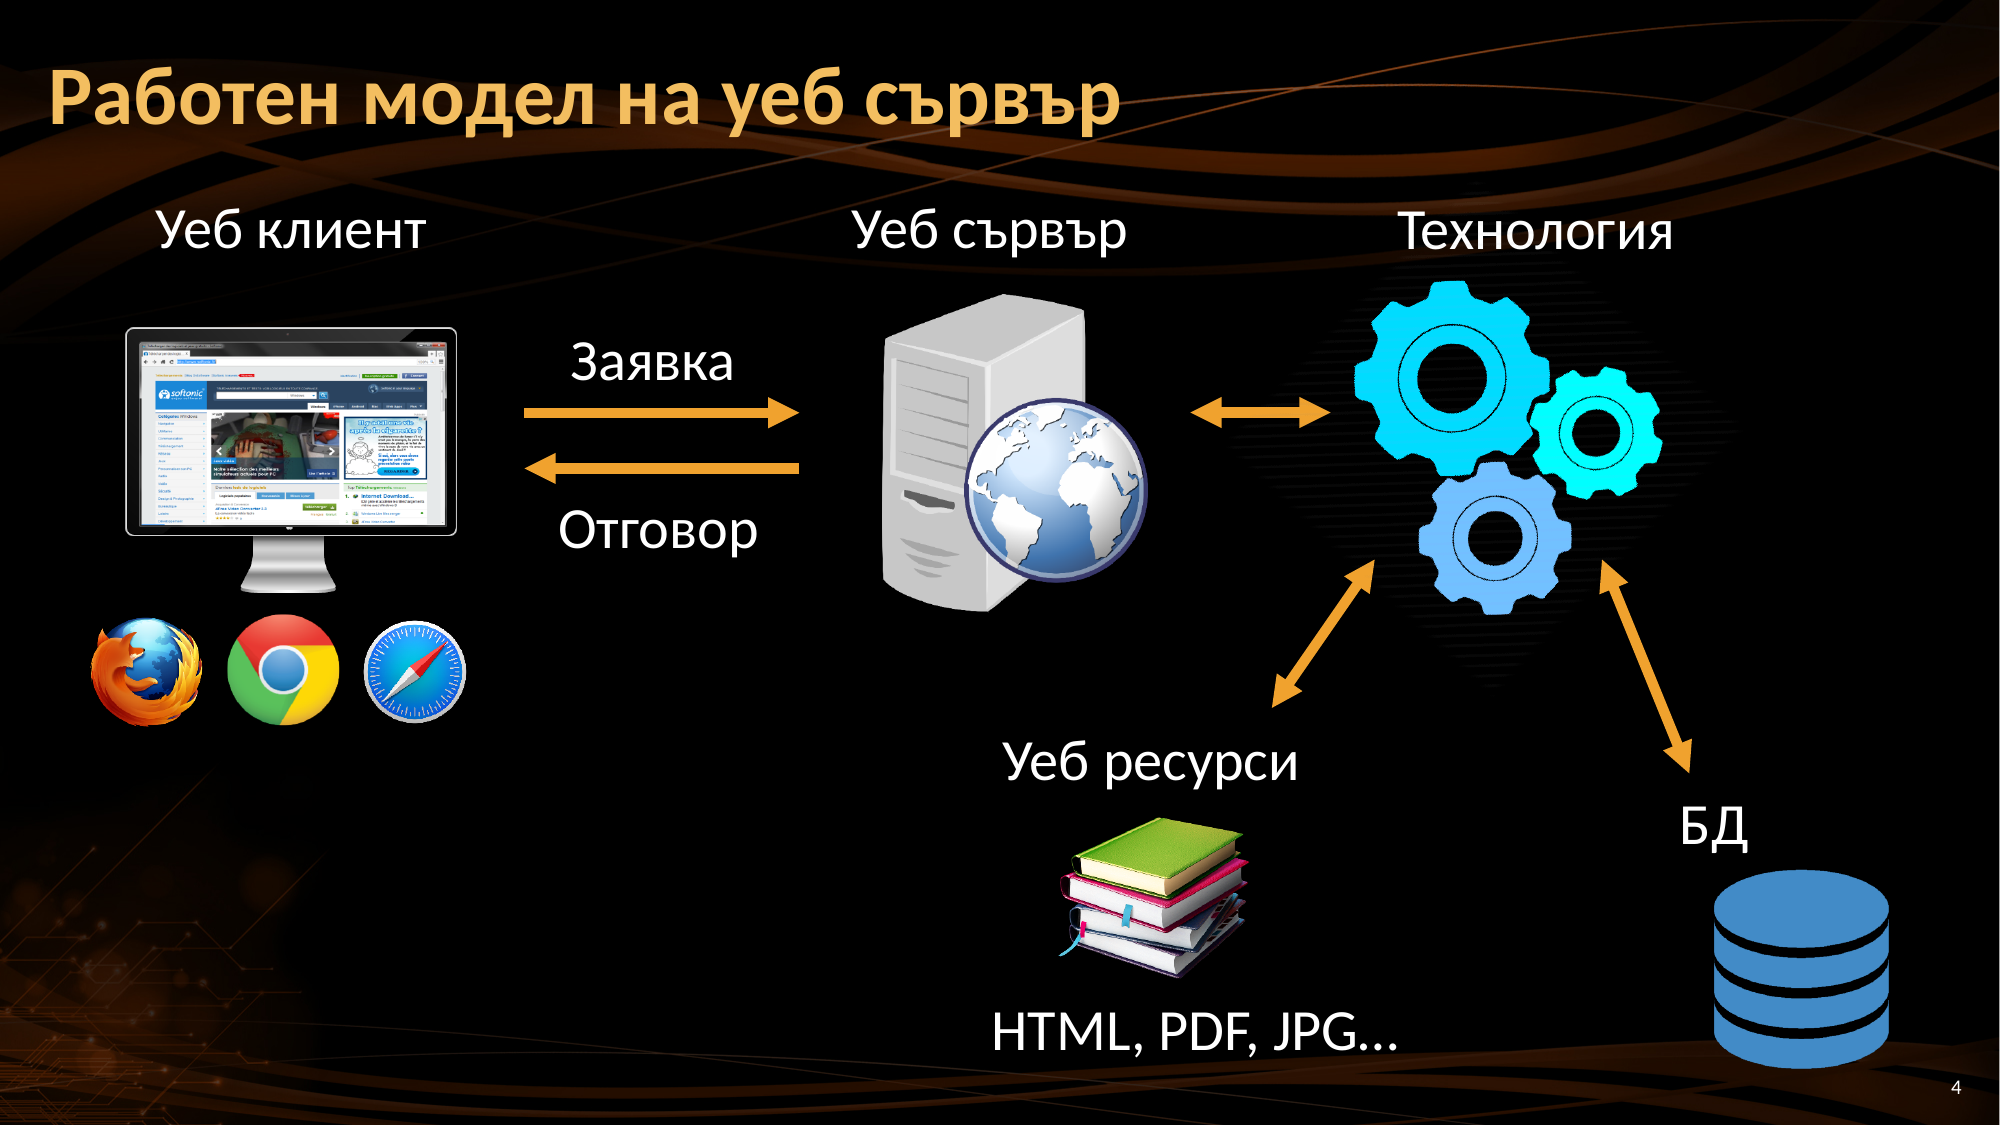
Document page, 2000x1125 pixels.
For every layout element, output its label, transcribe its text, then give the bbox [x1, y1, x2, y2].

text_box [1602, 559, 1690, 774]
text_box Уеб клиент [141, 182, 454, 268]
text_box Заявка [555, 314, 800, 400]
title Работен модел на уеб сървър [30, 6, 1602, 189]
text_box Отговор [543, 482, 813, 568]
text_box Технология [1487, 183, 1696, 269]
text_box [976, 714, 1425, 1071]
picture [0, 0, 2000, 1125]
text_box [1271, 559, 1375, 708]
text_box Технология [1382, 183, 1465, 249]
slide_number 4 [1897, 1070, 1968, 1103]
text_box Уеб сървър [837, 183, 1150, 268]
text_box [1664, 778, 1938, 1078]
